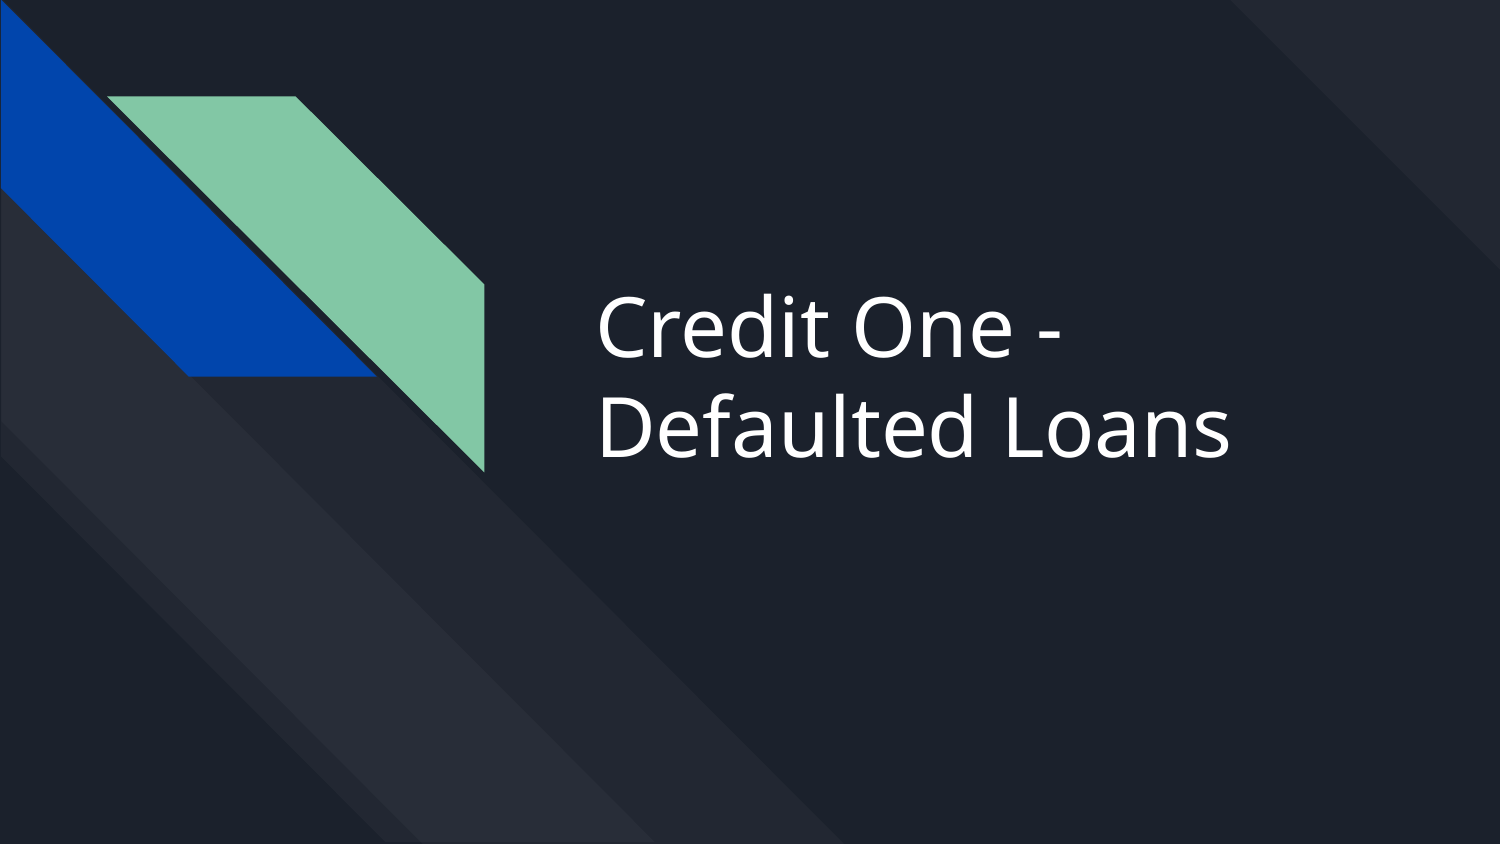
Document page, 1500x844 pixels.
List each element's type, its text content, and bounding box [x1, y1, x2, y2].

title Credit One - Defaulted Loans [580, 258, 1404, 518]
